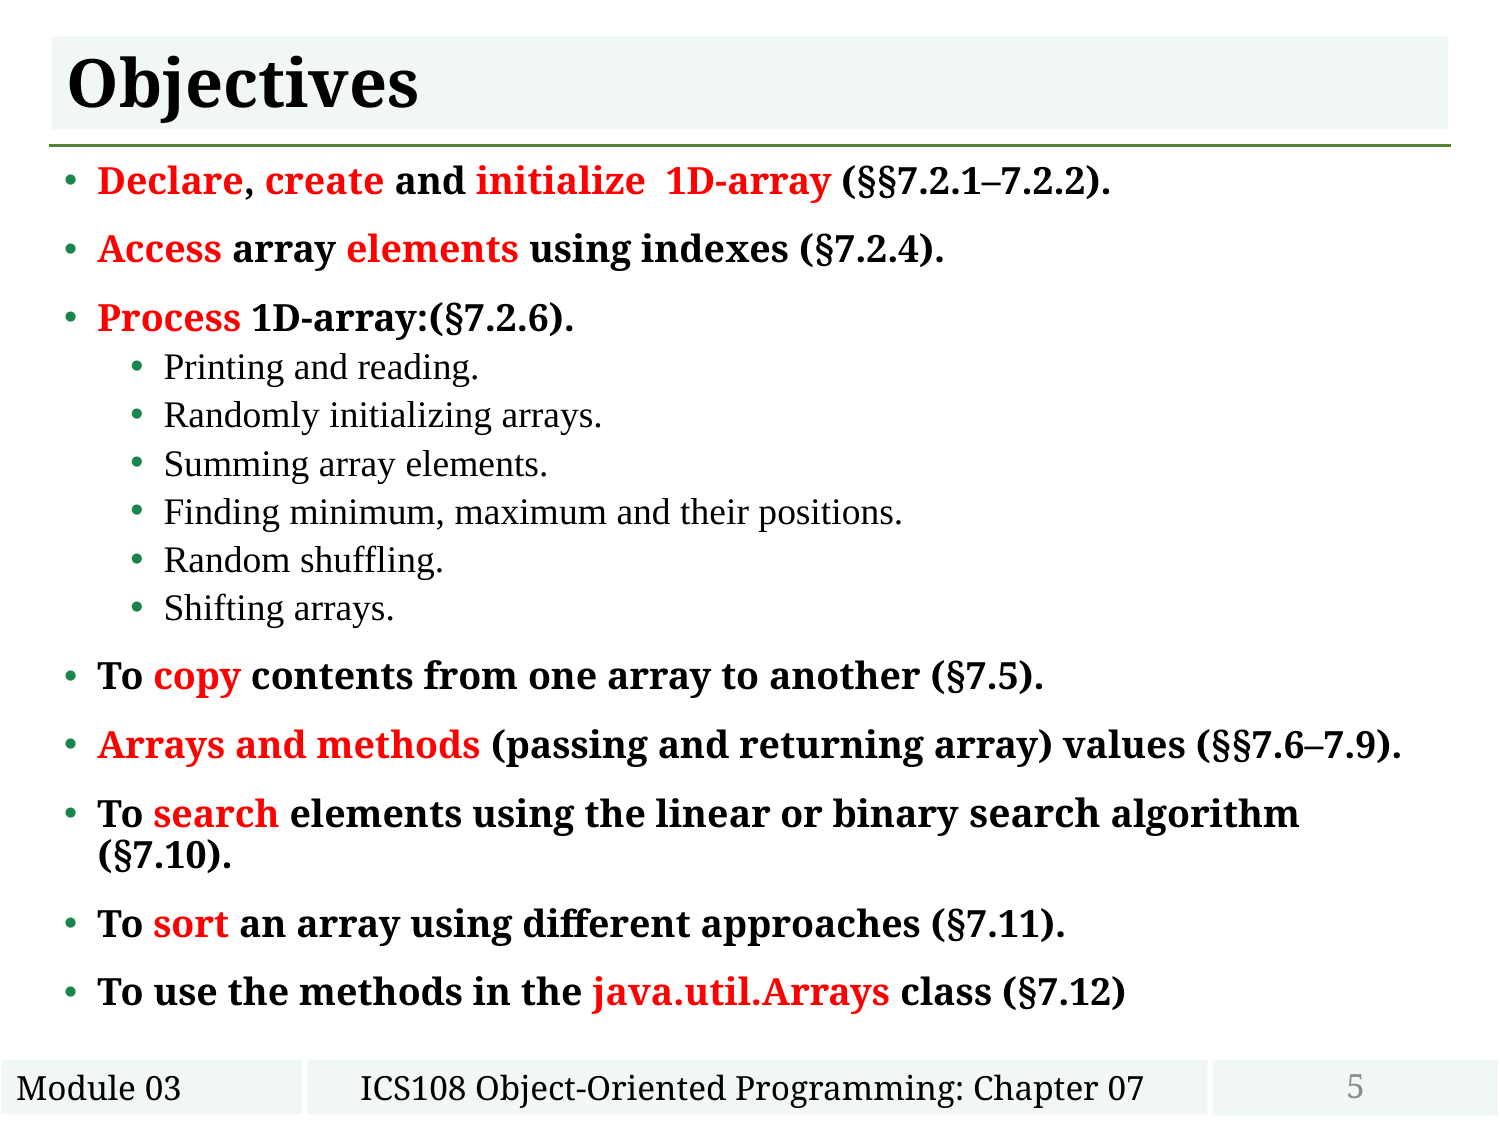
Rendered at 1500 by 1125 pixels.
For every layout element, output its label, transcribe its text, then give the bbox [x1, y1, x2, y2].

list Declare, create and initialize 1D-array (§§7.2.1–7.2.2). Access array elements using indexes (§7.2.4). Process 1D-array:(§7.2.6). Printing and reading. Randomly initializing arrays. Summing array elements. Finding minimum, maximum and their positions. Random shuffling. Shifting arrays. To copy contents from one array to another (§7.5). Arrays and methods (passing and returning array) values (§§7.6–7.9). To search elements using the linear or binary search algorithm (§7.10). To sort an array using different approaches (§7.11). To use the methods in the java.util.Arrays class (§7.12) [49, 154, 1451, 1044]
slide_number 5 [1212, 1059, 1498, 1116]
title Objectives [51, 36, 1449, 130]
